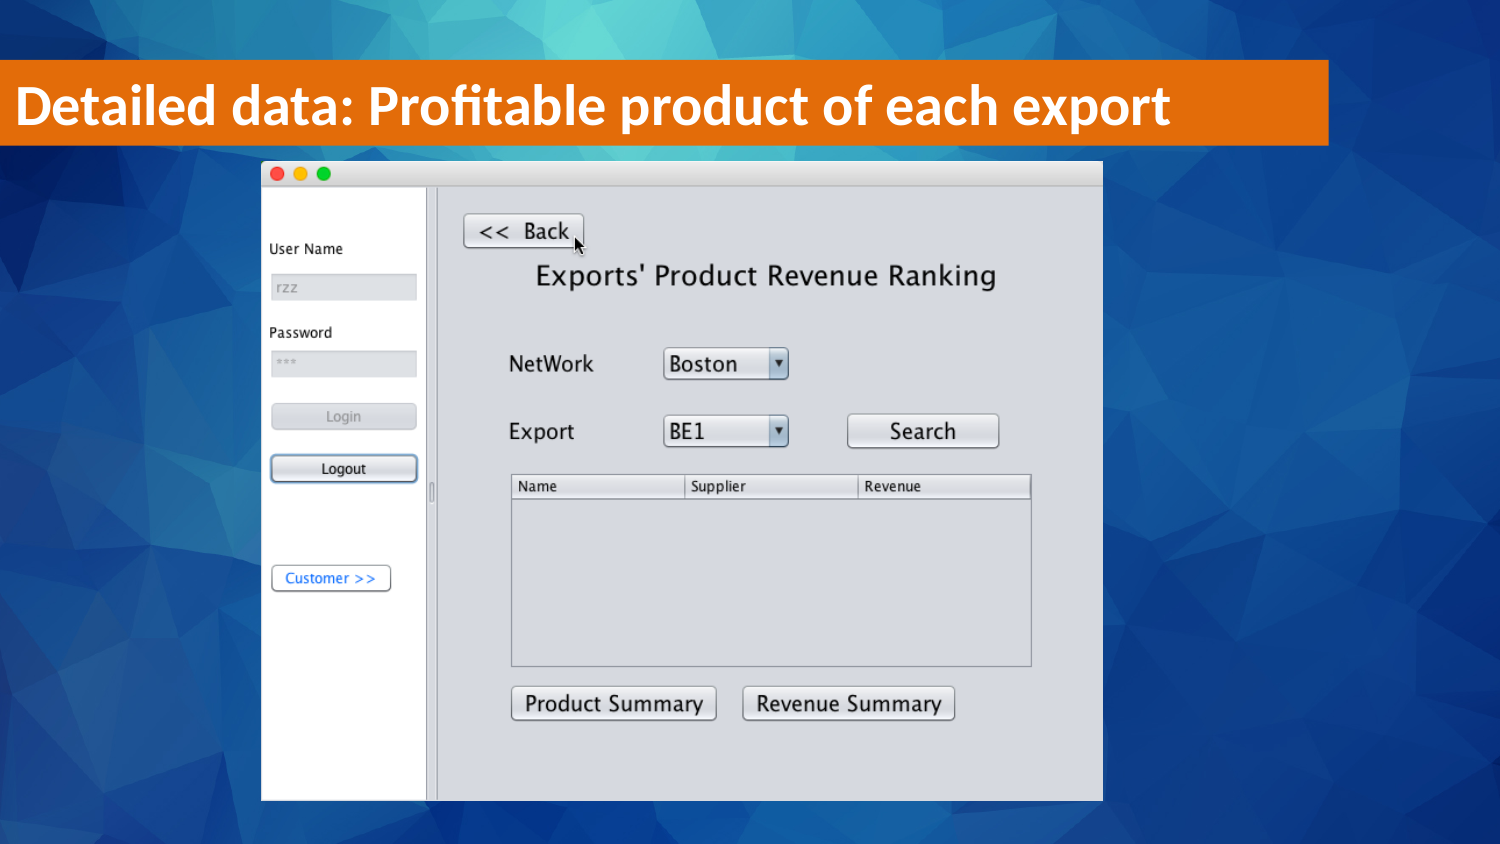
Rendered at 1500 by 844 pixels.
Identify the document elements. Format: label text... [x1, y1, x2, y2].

picture [0, 0, 1500, 844]
text_box Detailed data: Profitable product of each export [0, 59, 1329, 145]
